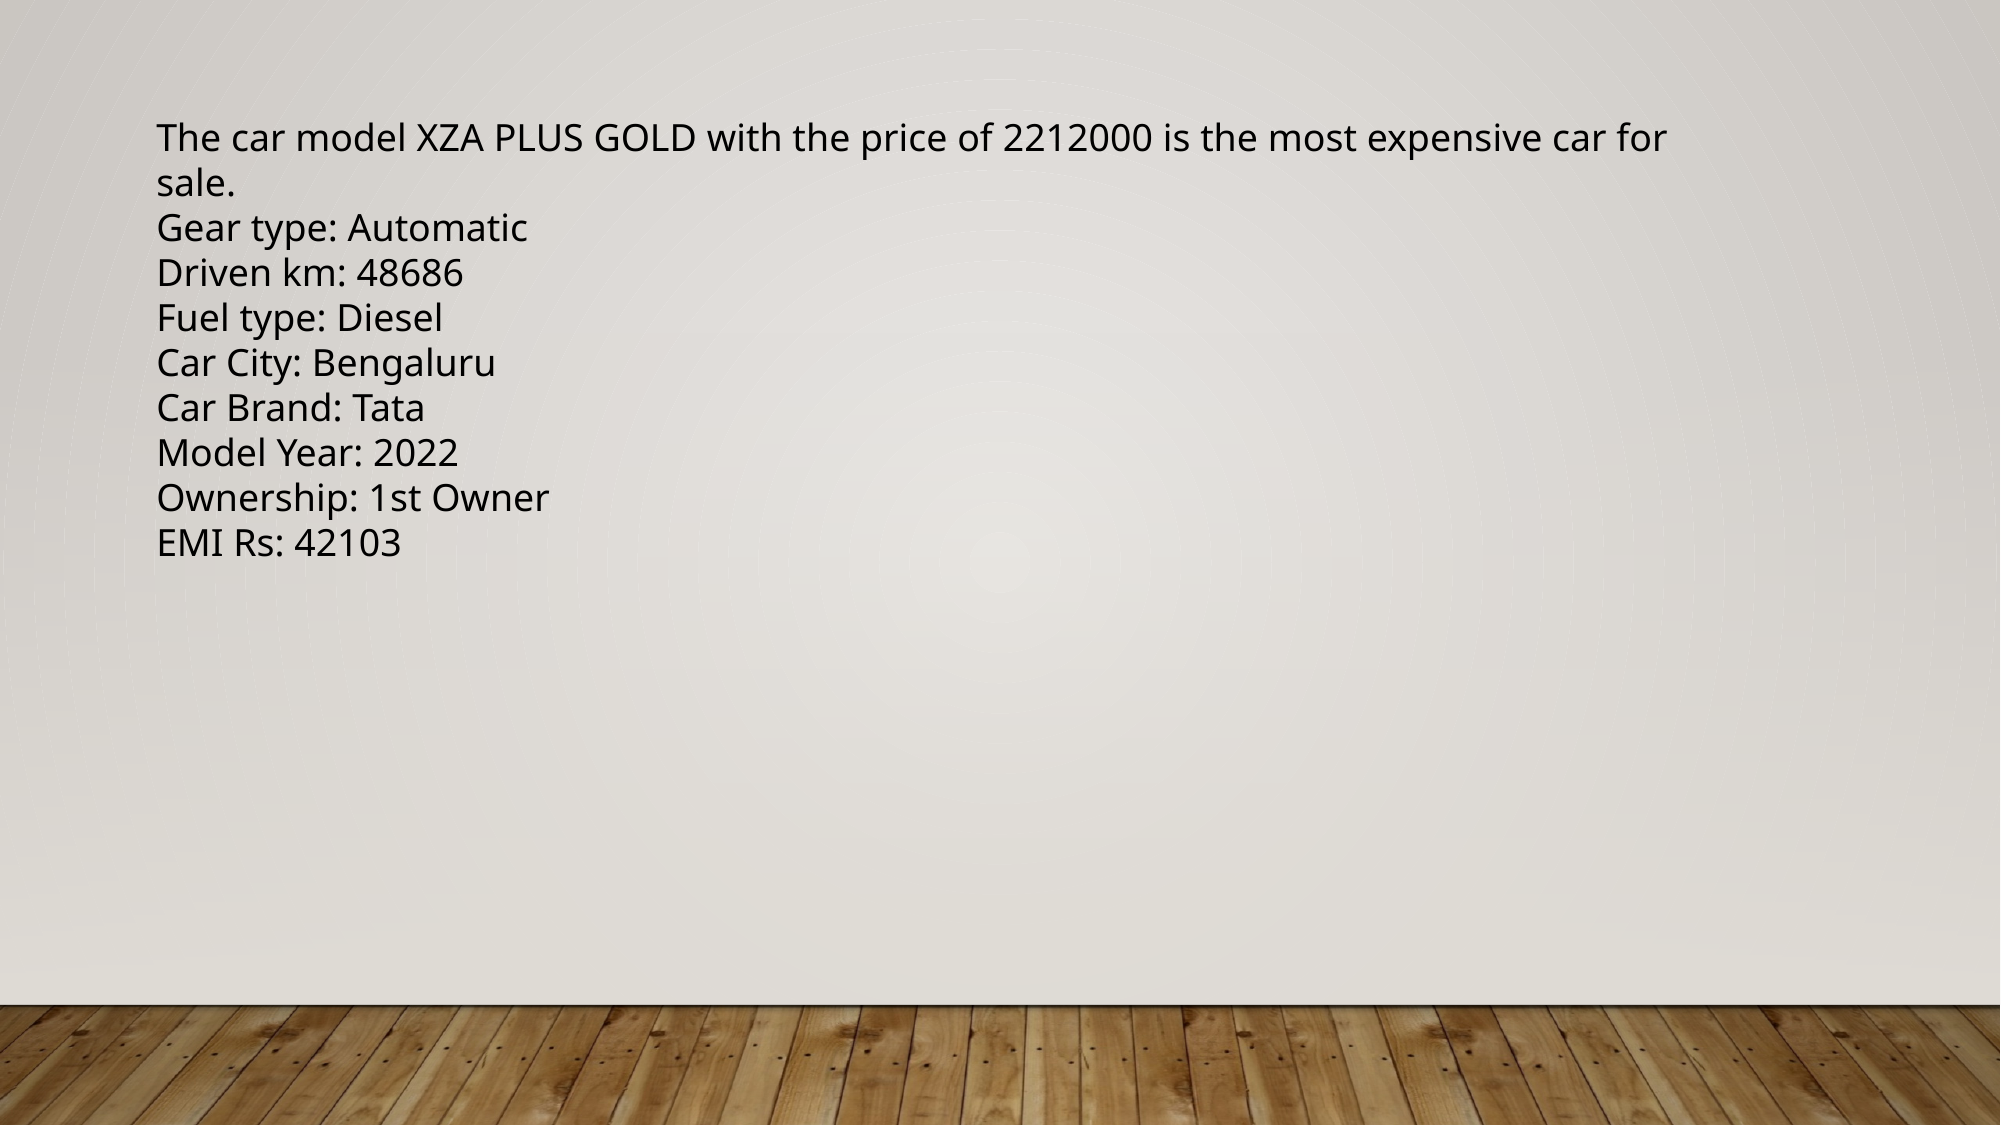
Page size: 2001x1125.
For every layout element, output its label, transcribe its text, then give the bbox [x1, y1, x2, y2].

text_box The car model XZA PLUS GOLD with the price of 2212000 is the most expensive car for sale. Gear type: Automatic Driven km: 48686 Fuel type: Diesel Car City: Bengaluru Car Brand: Tata Model Year: 2022 Ownership: 1st Owner EMI Rs: 42103 [141, 107, 1708, 572]
picture [0, 1005, 2000, 1125]
